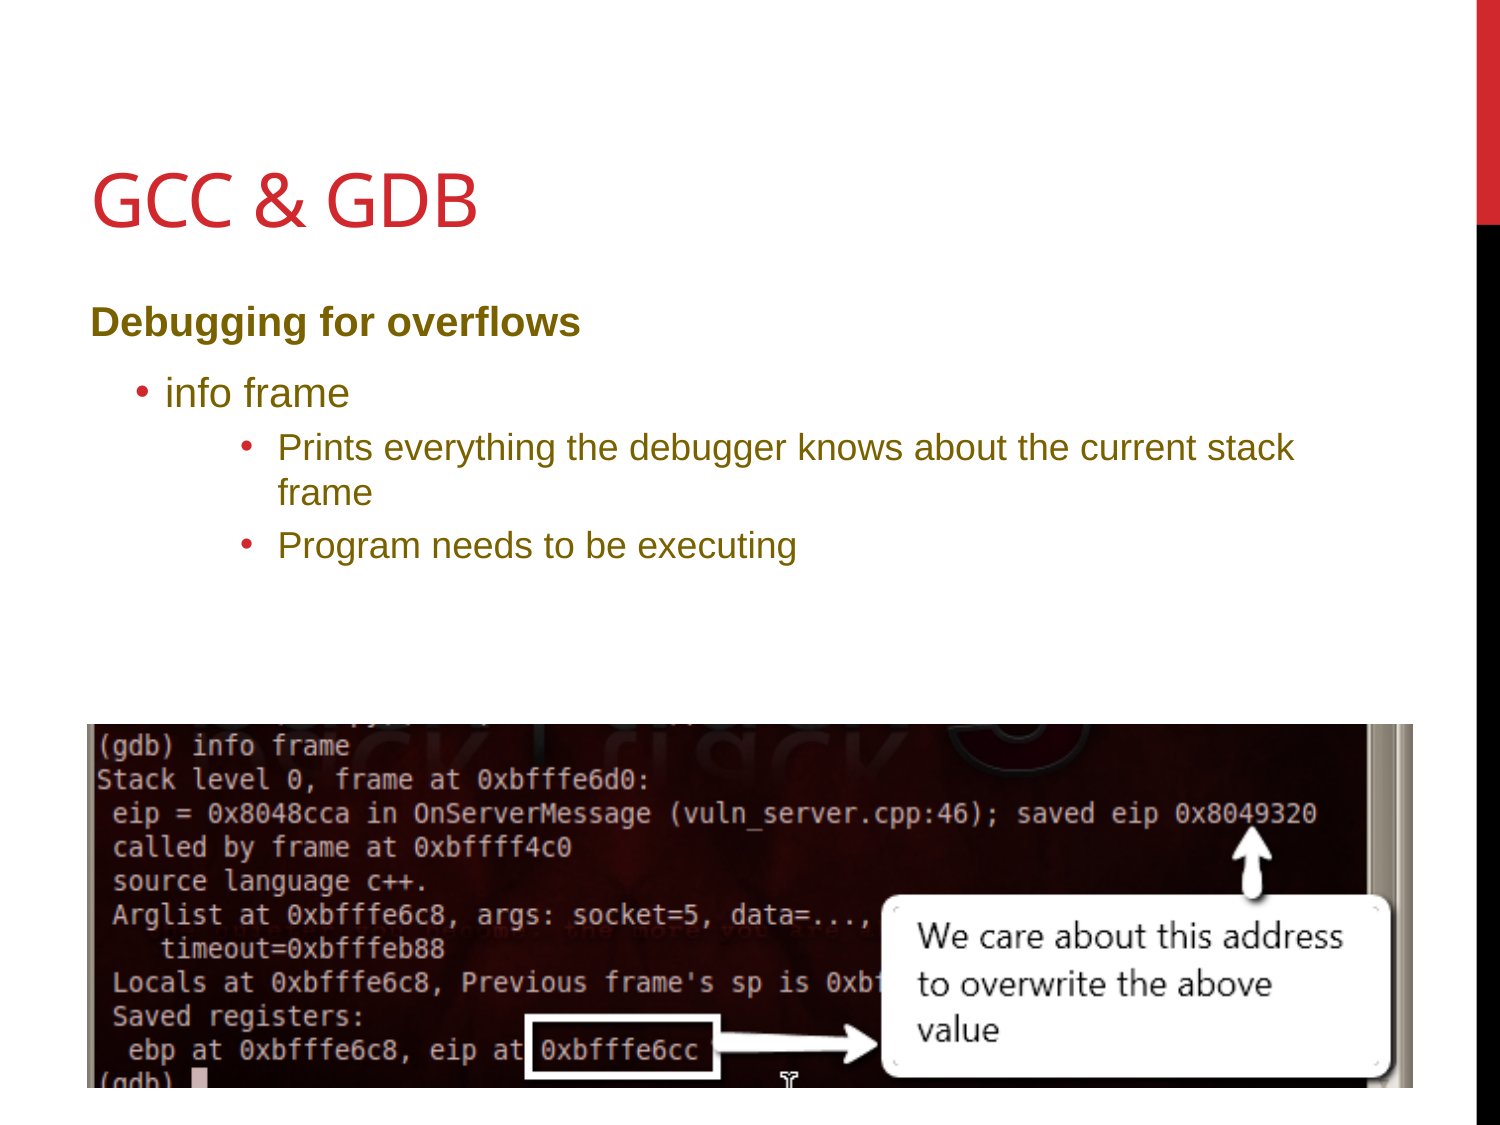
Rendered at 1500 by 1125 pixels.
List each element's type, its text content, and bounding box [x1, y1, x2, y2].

list Debugging for overflows info frame Prints everything the debugger knows about the current stack frame Program needs to be executing [75, 287, 1325, 1005]
picture [86, 724, 1414, 1088]
title GCC & GDB [75, 25, 1025, 250]
